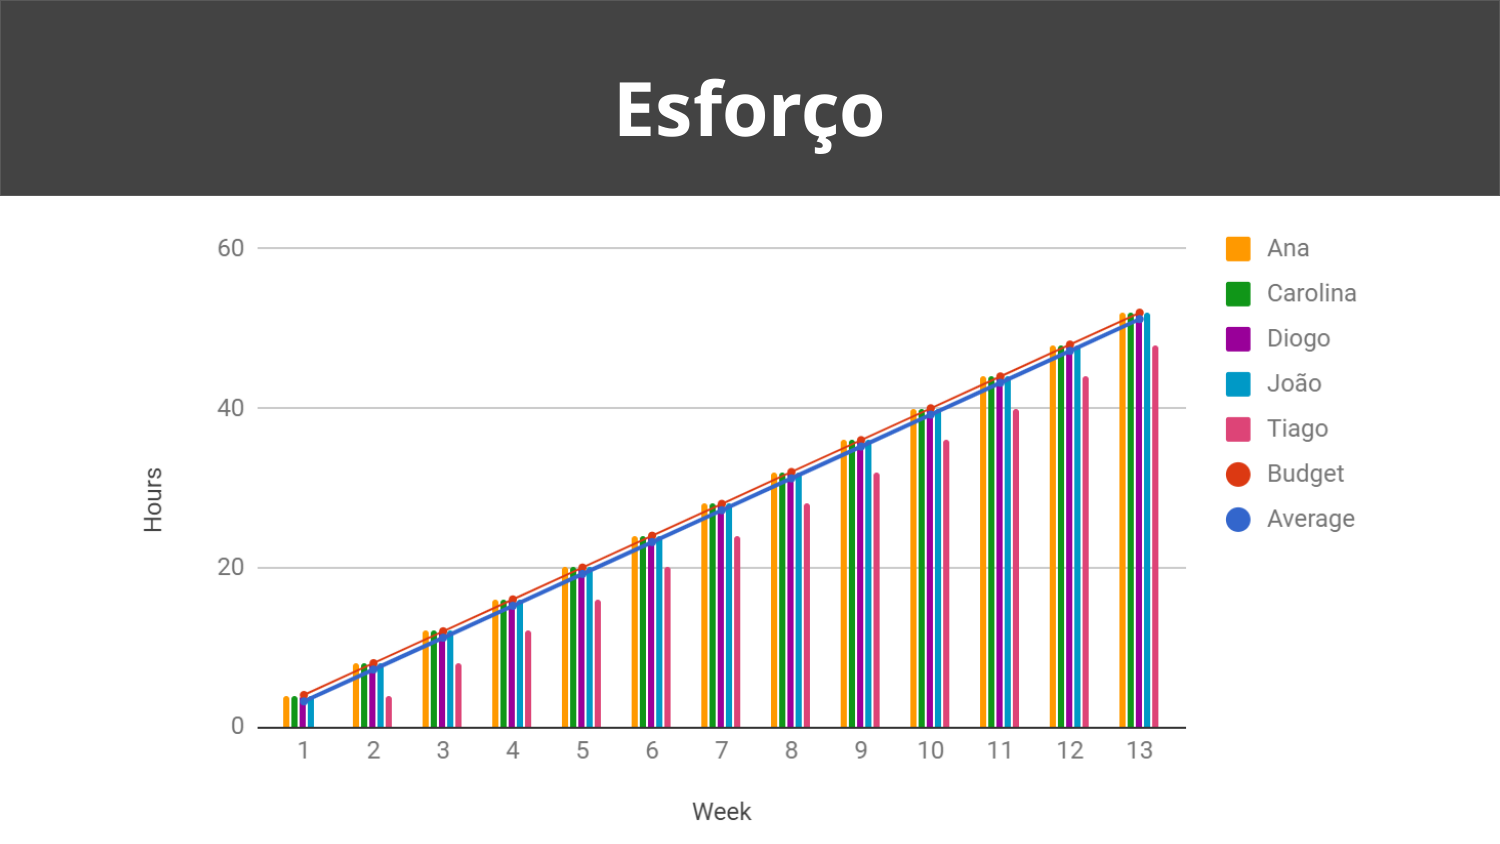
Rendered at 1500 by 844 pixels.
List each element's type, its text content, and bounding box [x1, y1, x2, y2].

picture [109, 204, 1391, 844]
title Esforço [51, 46, 1449, 141]
